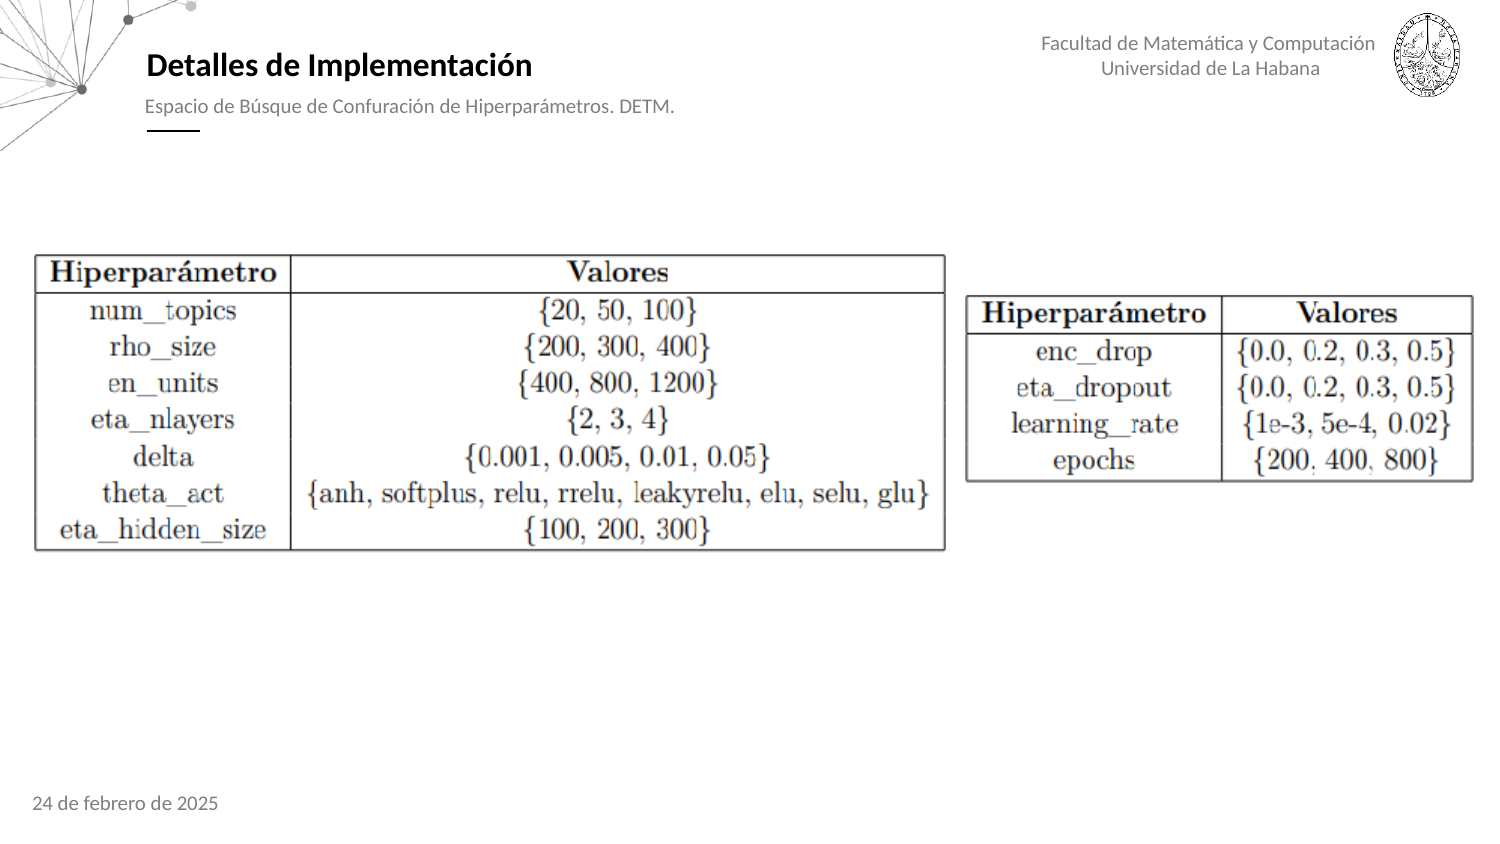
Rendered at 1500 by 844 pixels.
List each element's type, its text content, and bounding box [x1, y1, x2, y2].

text_box Detalles de Implementación [133, 36, 548, 73]
text_box Espacio de Búsque de Confuración de Hiperparámetros. DETM. [131, 73, 904, 125]
picture [0, 0, 1500, 844]
